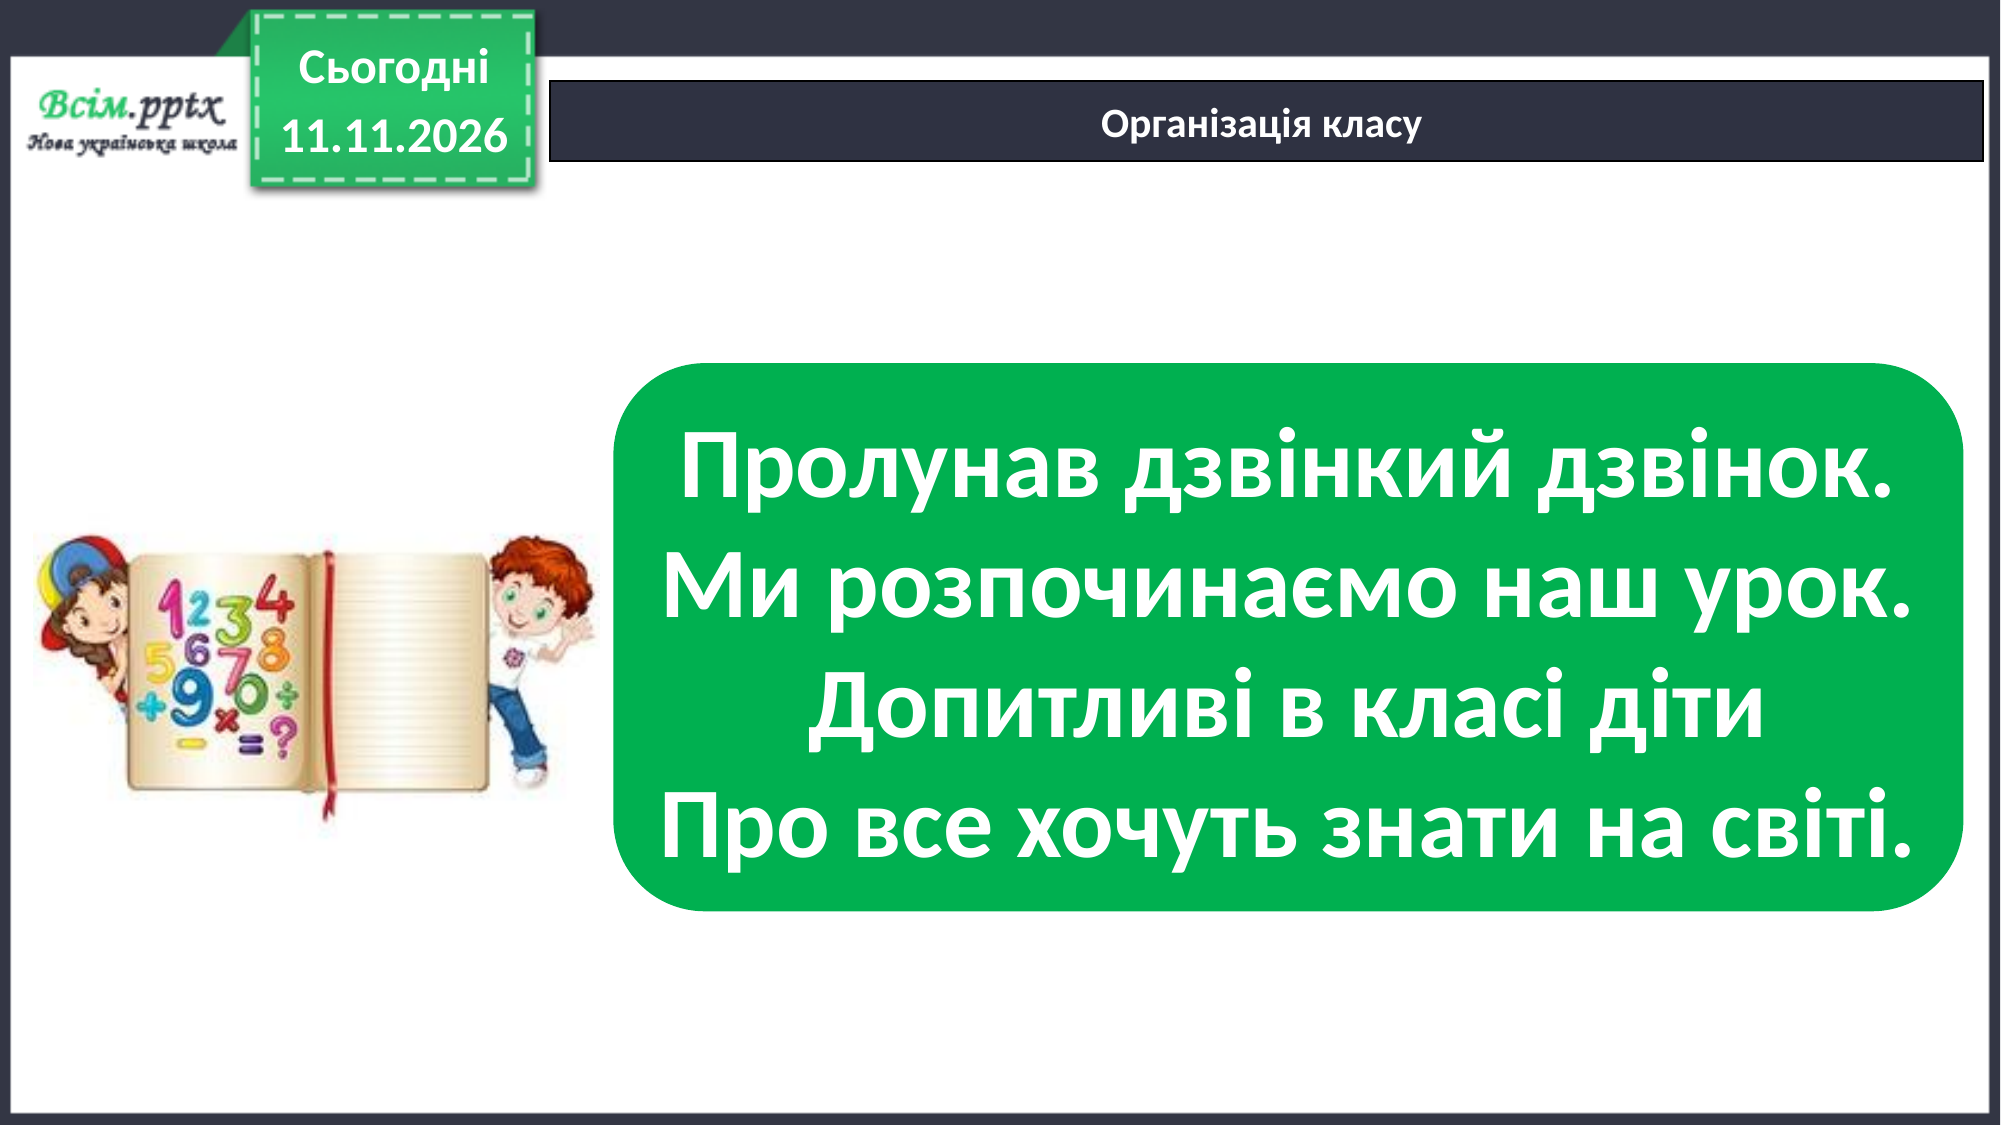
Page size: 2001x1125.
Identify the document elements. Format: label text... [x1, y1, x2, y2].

text_box Пролунав дзвінкий дзвінок. Ми розпочинаємо наш урок. Допитливі в класі діти Про все хочуть знати на світі. [613, 363, 1964, 912]
text_box 01.09.2022 [263, 101, 524, 164]
picture [0, 0, 2001, 1125]
text_box Сьогодні [284, 26, 535, 101]
text_box Організація класу [549, 80, 1984, 162]
